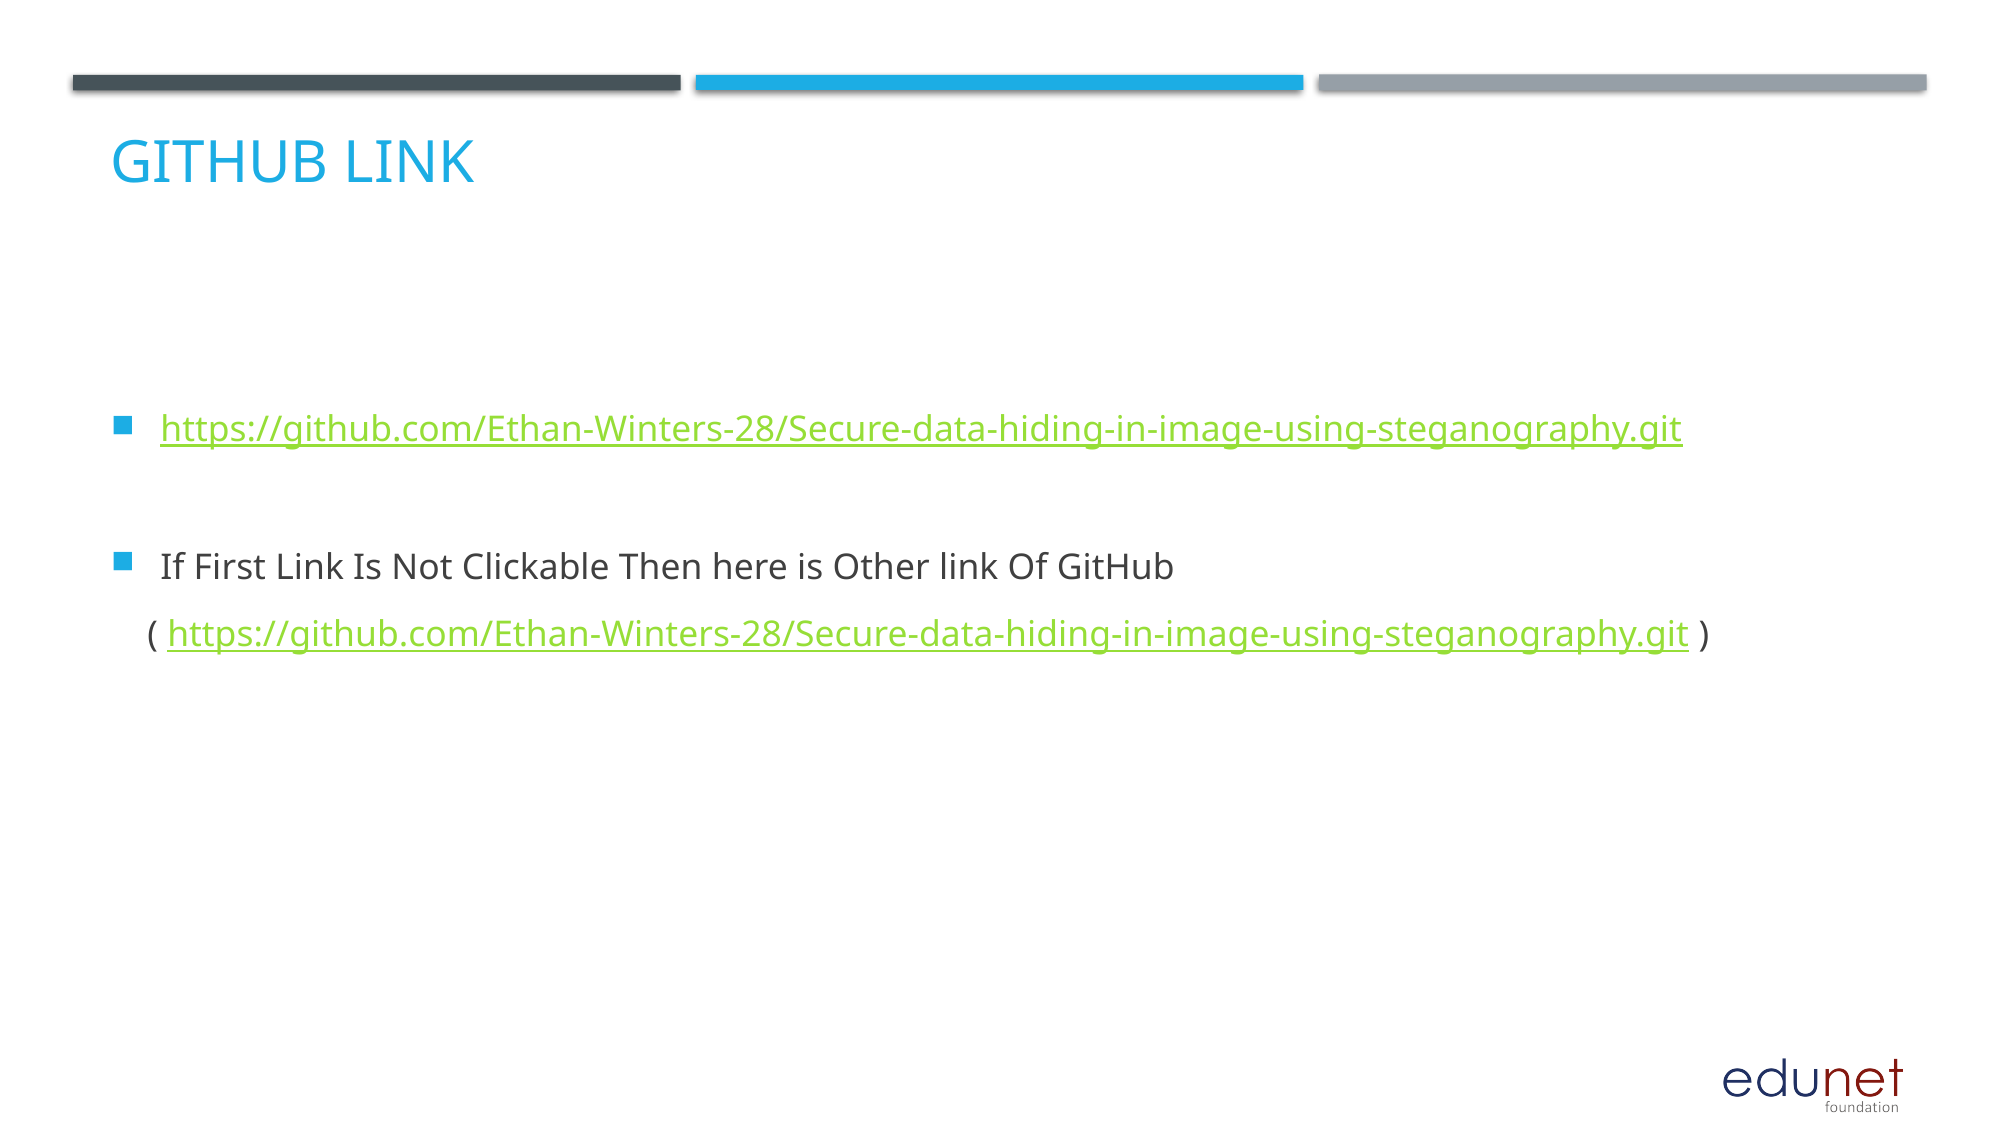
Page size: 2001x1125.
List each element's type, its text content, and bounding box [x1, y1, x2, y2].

list https://github.com/Ethan-Winters-28/Secure-data-hiding-in-image-using-steganography.git If First Link Is Not Clickable Then here is Other link Of GitHub ( https://github.com/Ethan-Winters-28/Secure-data-hiding-in-image-using-steganography.git ) [95, 213, 1905, 981]
title GitHub Link [95, 115, 1905, 203]
picture [1719, 1056, 1905, 1116]
